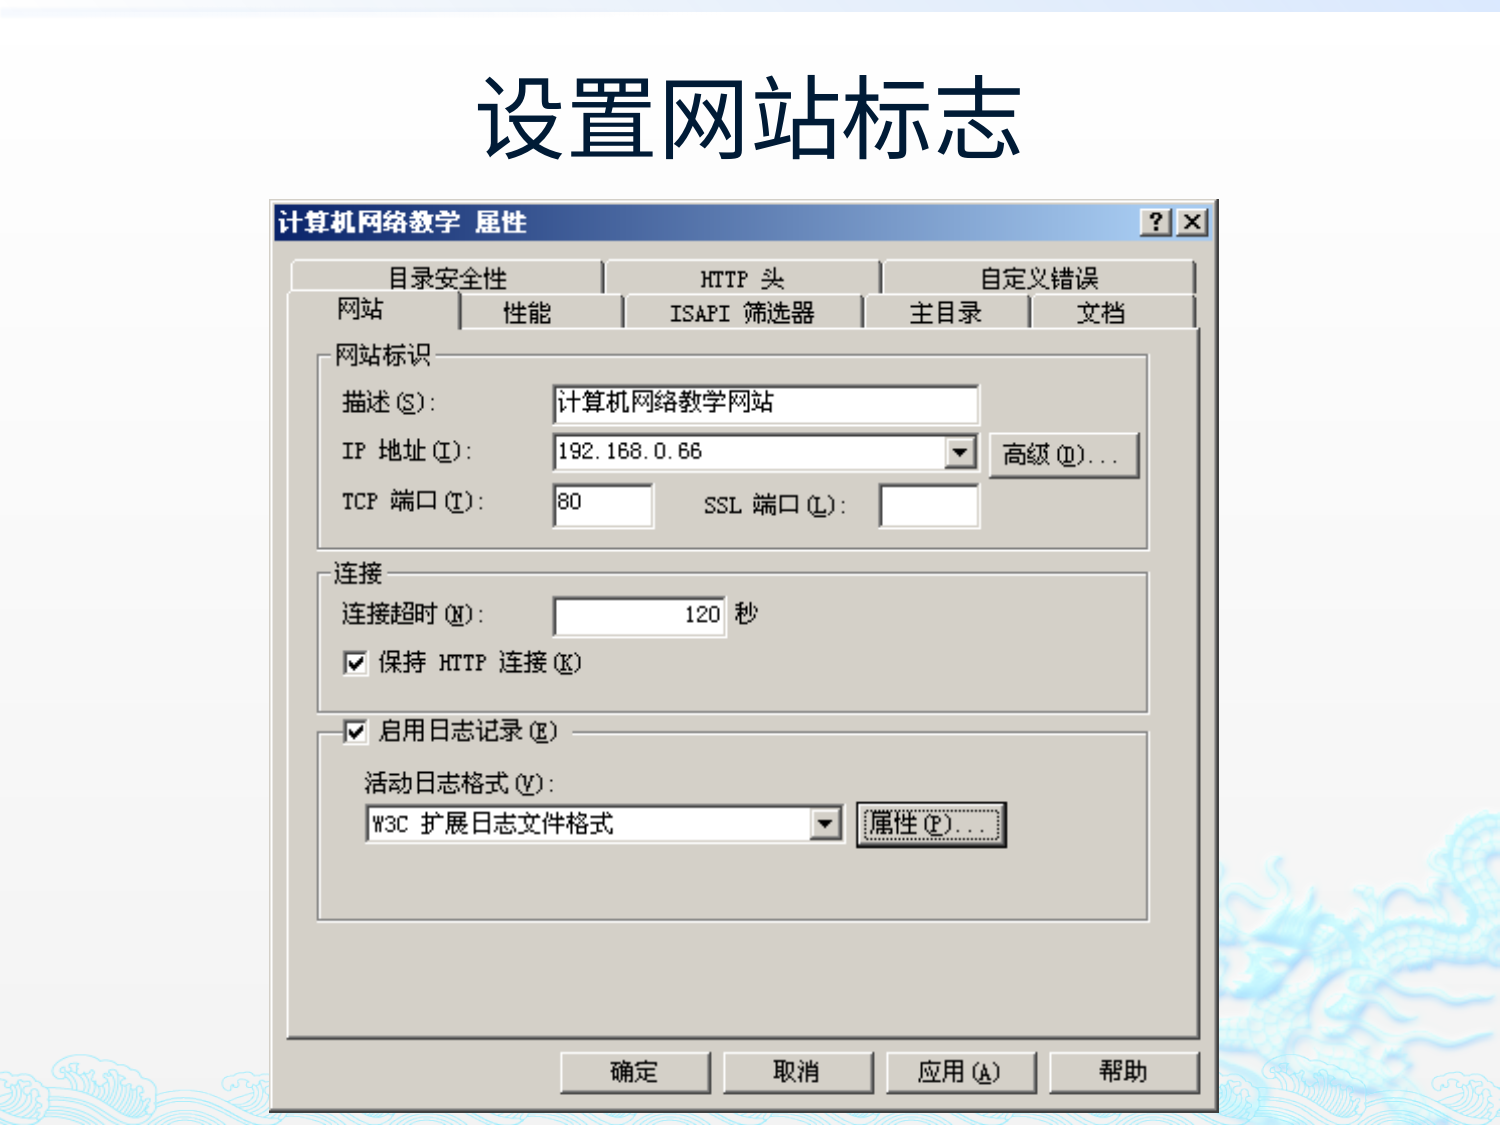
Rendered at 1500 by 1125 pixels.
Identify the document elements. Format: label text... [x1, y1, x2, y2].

picture [268, 198, 1220, 1113]
title 设置网站标志 [75, 45, 1425, 188]
